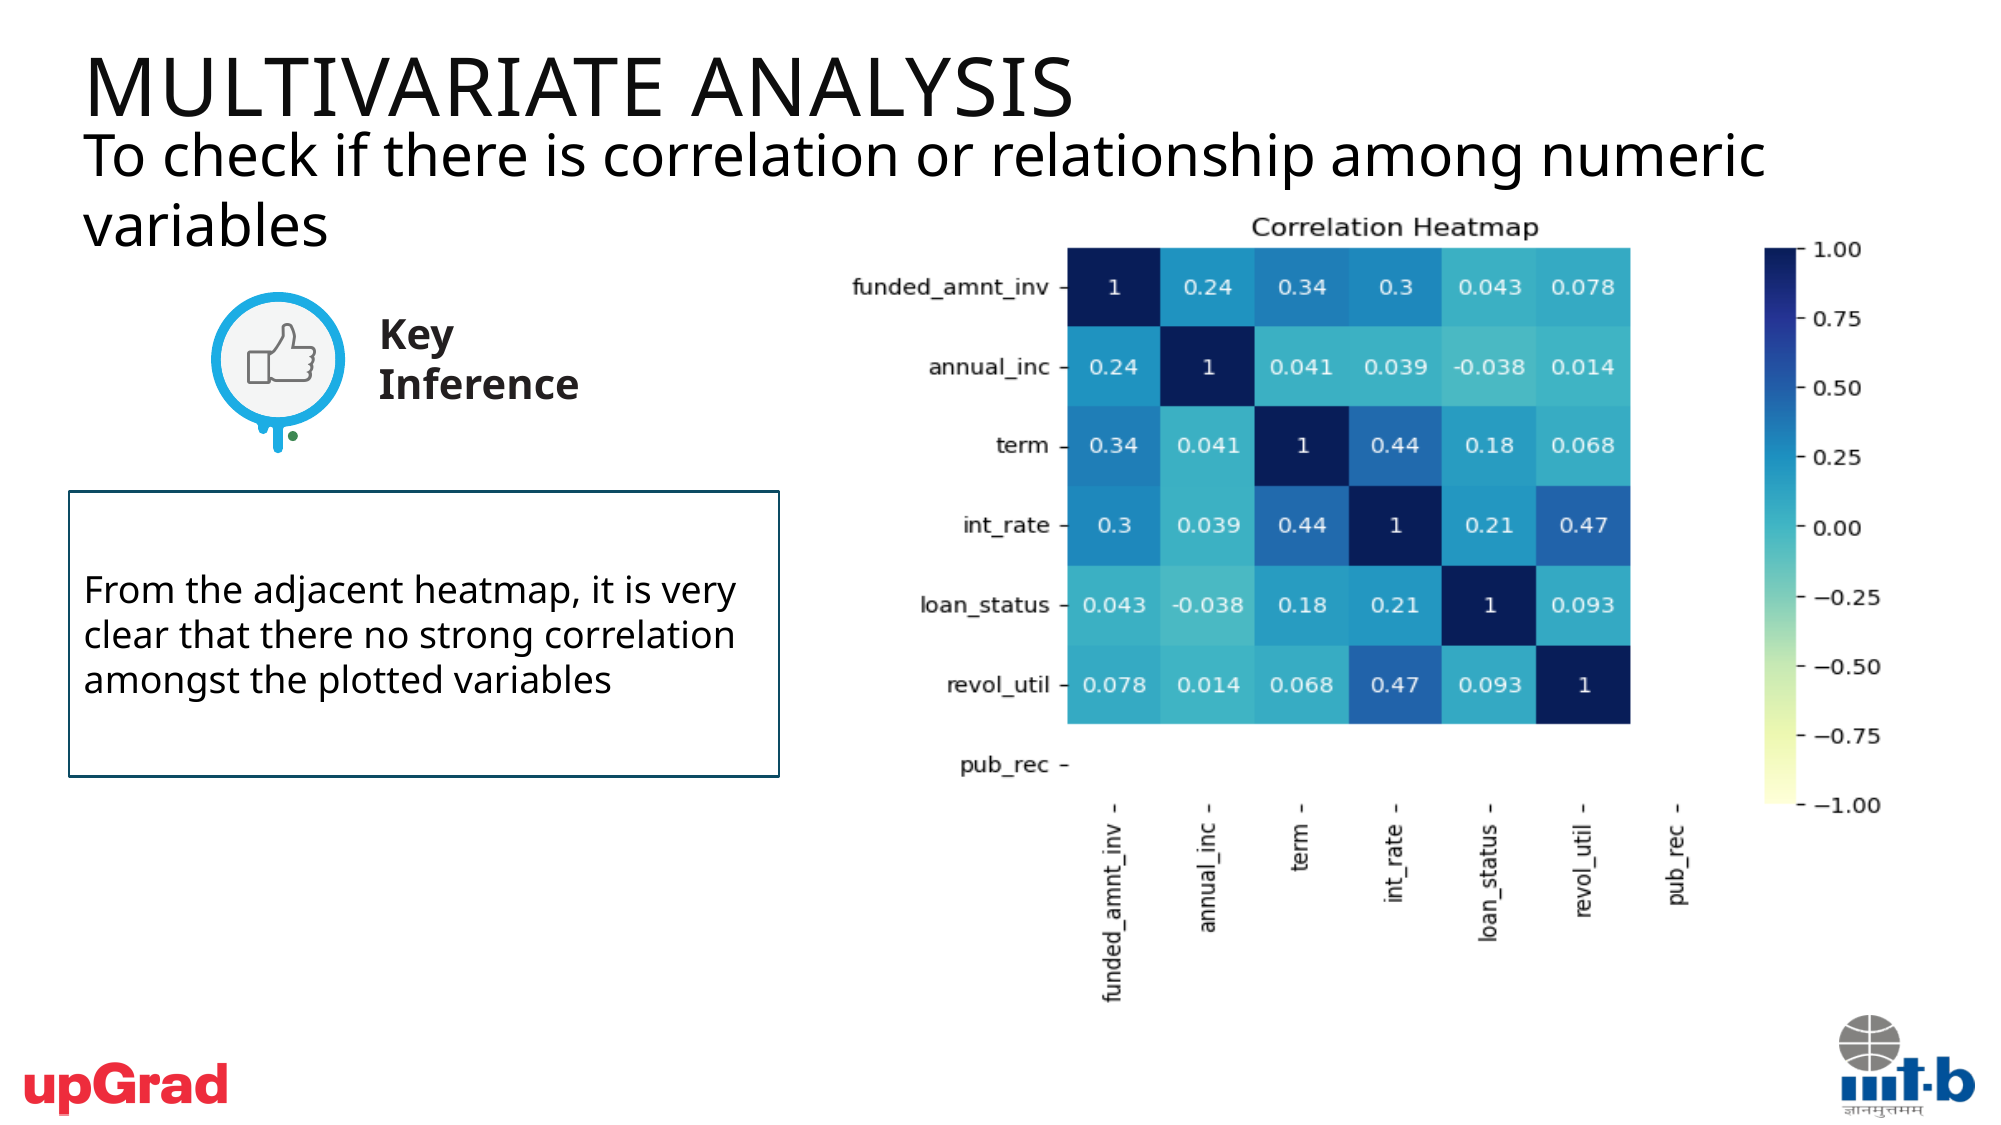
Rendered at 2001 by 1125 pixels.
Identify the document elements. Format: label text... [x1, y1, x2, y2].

picture [24, 1062, 227, 1116]
text_box [211, 292, 346, 454]
text_box From the adjacent heatmap, it is very clear that there no strong correlation amongst the plotted variables [68, 490, 780, 778]
text_box Multivariate Analysis [68, 46, 1664, 110]
text_box [287, 431, 298, 442]
picture [247, 323, 316, 385]
text_box To check if there is correlation or relationship among numeric variables [68, 110, 1915, 266]
text_box [220, 301, 336, 418]
text_box Key Inference [371, 300, 659, 416]
picture [836, 203, 1975, 1118]
